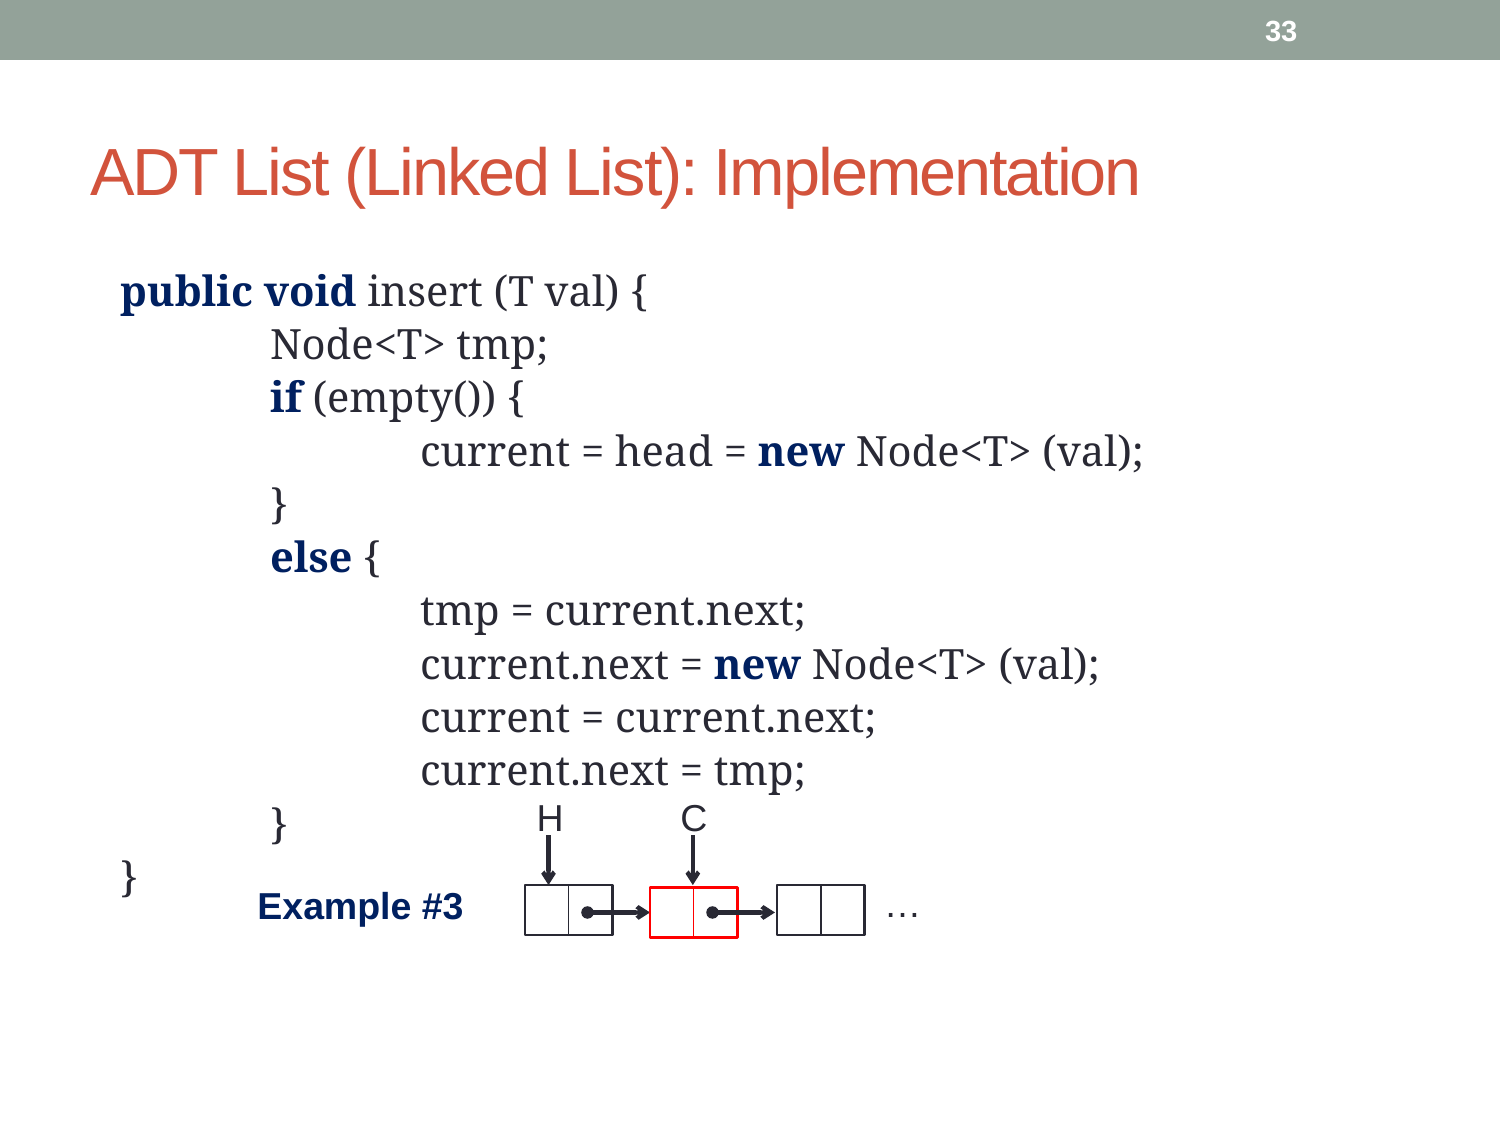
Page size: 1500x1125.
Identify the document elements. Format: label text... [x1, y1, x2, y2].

slide_number 33 [1250, 3, 1425, 57]
text_box C [767, 914, 775, 919]
text_box C [695, 847, 699, 871]
text_box Example #3 [242, 874, 479, 935]
text_box [549, 838, 555, 847]
title ADT List (Linked List): Implementation [75, 87, 1425, 250]
text_box C [551, 847, 555, 871]
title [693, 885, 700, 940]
text_box C [665, 786, 723, 847]
text_box … [868, 872, 937, 933]
text_box H [521, 786, 579, 847]
text_box [775, 883, 867, 937]
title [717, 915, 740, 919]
text_box C [694, 877, 699, 885]
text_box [569, 888, 575, 937]
list public void insert (T val) { Node<T> tmp; if (empty()) { current = head = new Node<T> (val); } else { tmp = current.next; current.next = new Node<T> (val); current = current.next; current.next = tmp; } } [75, 262, 1425, 1063]
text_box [592, 915, 615, 919]
text_box [523, 883, 615, 937]
text_box [648, 885, 691, 940]
text_box C [615, 915, 636, 919]
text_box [821, 888, 827, 937]
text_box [694, 838, 699, 847]
text_box [701, 885, 740, 940]
text_box C [740, 915, 761, 919]
